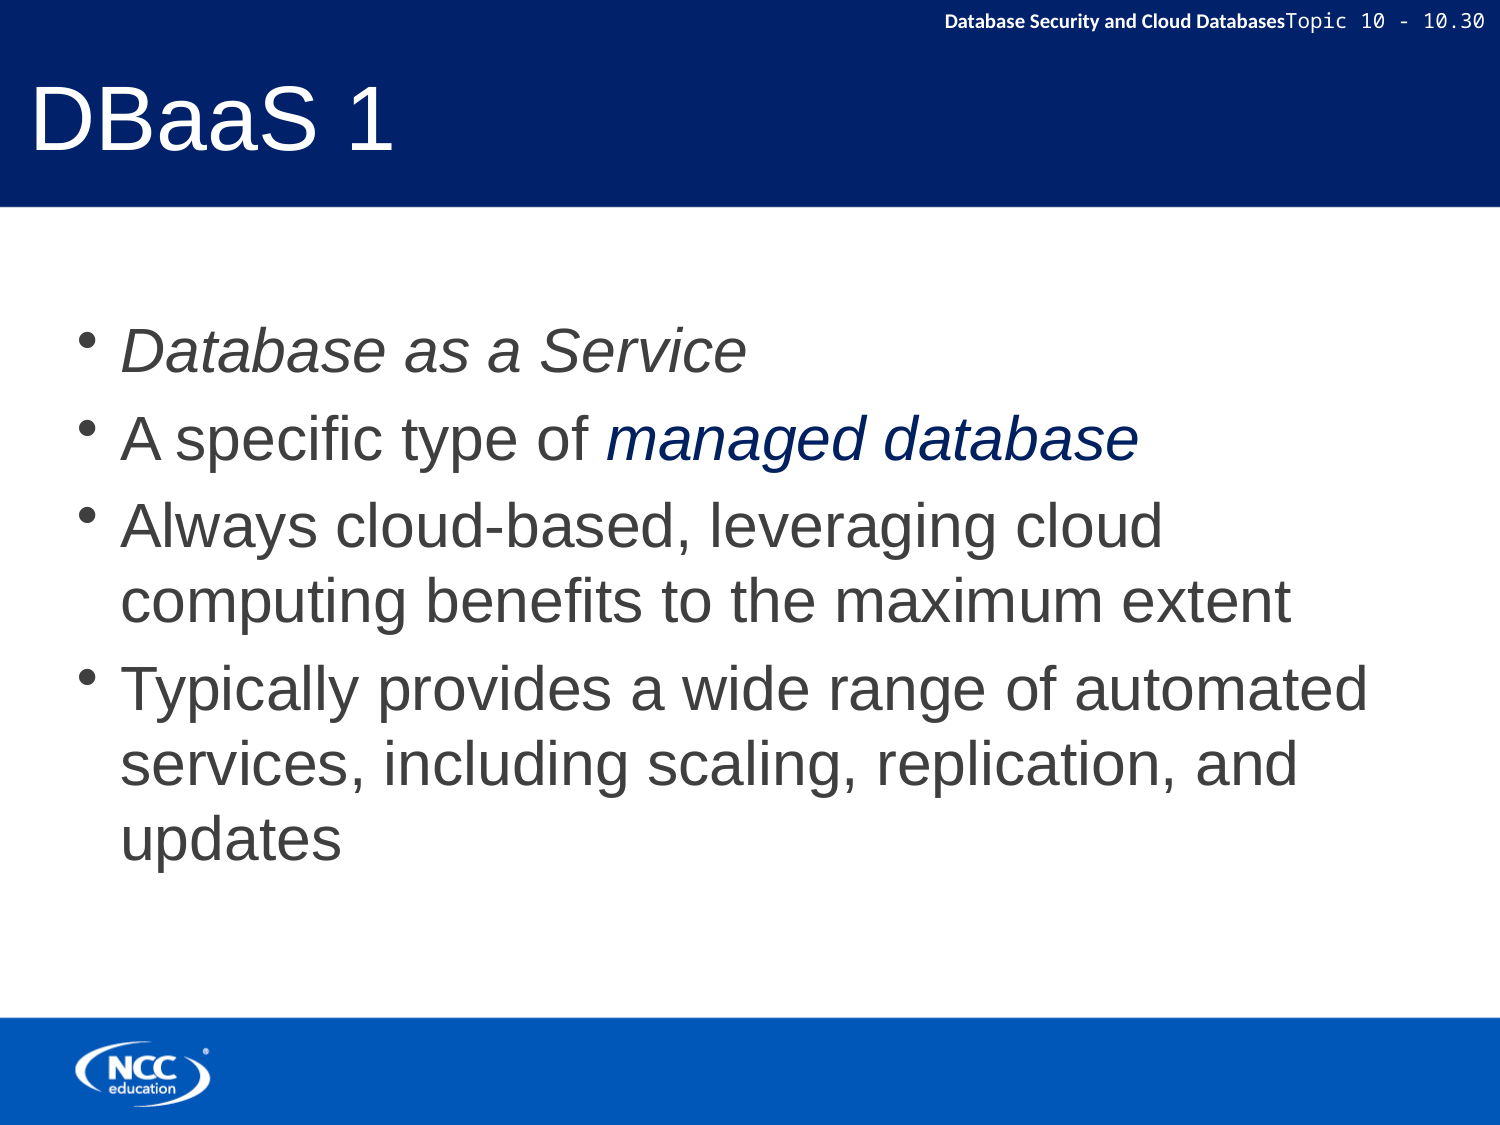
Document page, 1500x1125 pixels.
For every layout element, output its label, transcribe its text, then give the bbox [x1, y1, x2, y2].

picture [0, 0, 1500, 1125]
title DBaaS 1 [14, 19, 1456, 208]
list Database as a Service A specific type of managed database Always cloud-based, leveraging cloud computing benefits to the maximum extent Typically provides a wide range of automated services, including scaling, replication, and updates [17, 302, 1471, 1012]
